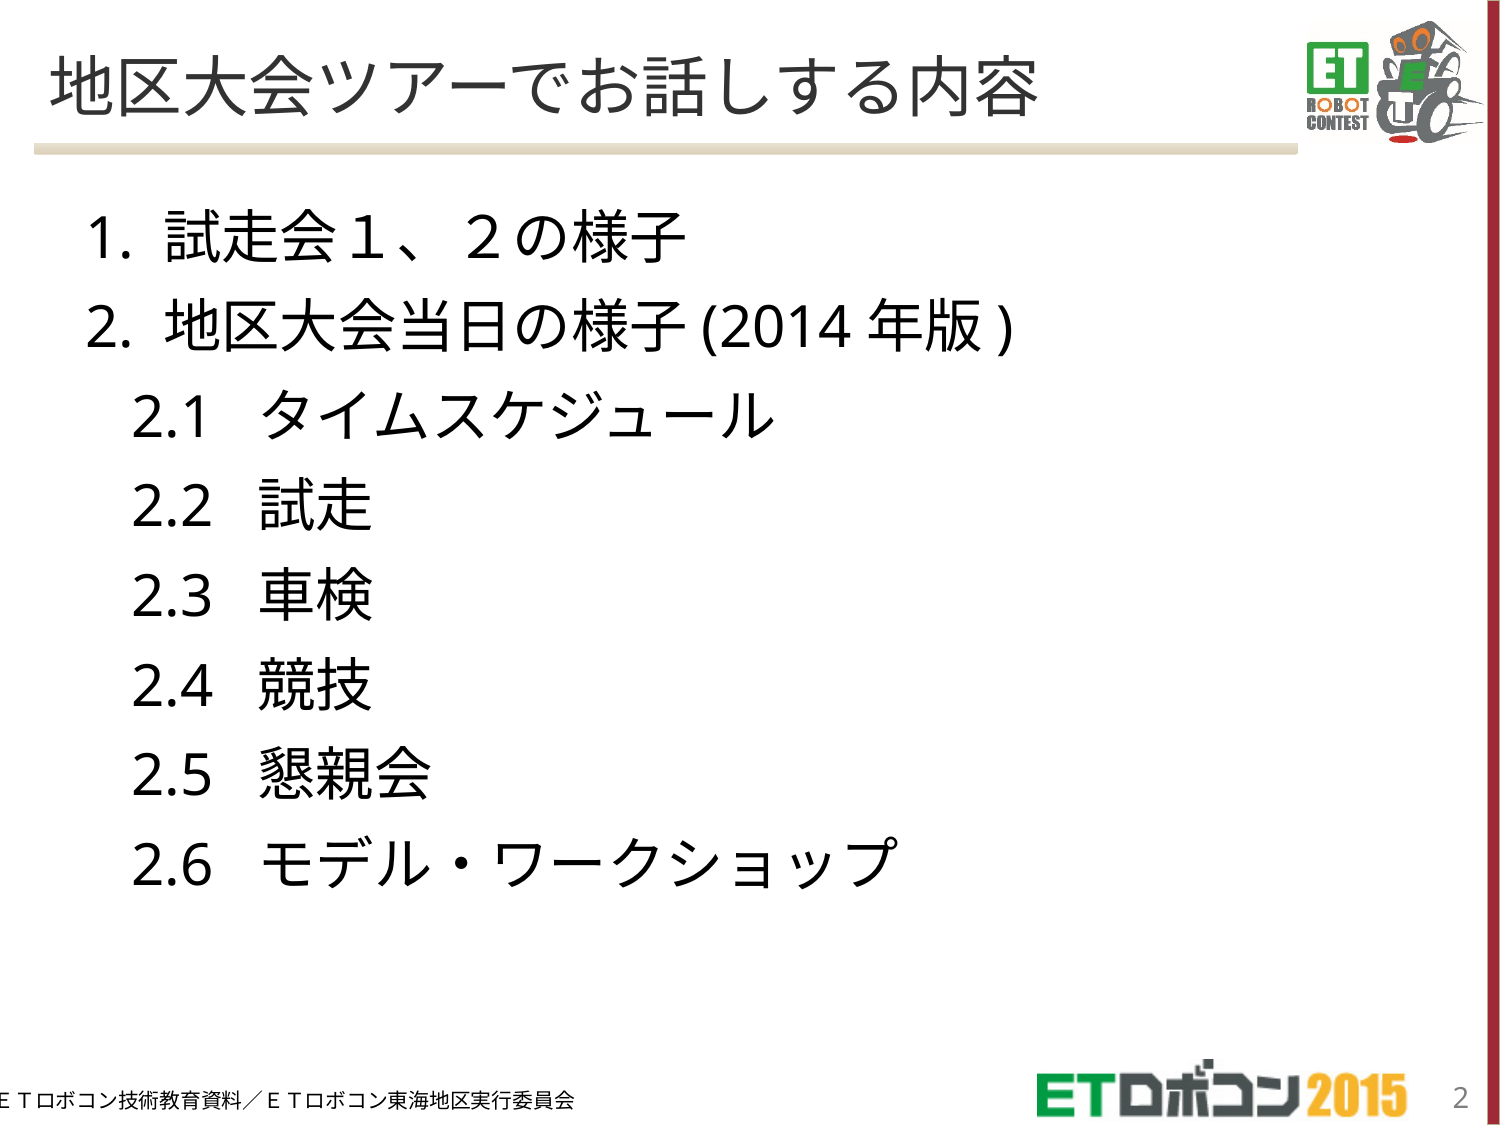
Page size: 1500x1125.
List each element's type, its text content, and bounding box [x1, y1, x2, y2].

slide_number 1 [1406, 1072, 1485, 1125]
picture [1307, 21, 1484, 143]
picture [1037, 1059, 1409, 1124]
title 地区大会ツアーでお話しする内容 [33, 30, 1295, 139]
text_box 1. 試走会１、２の様子 2. 地区大会当日の様子(2014年版) 2.1 タイムスケジュール 2.2 試走 2.3 車検 2.4 競技 2.5 懇親会 2.6 モデル・ワークショップ [70, 172, 1449, 905]
